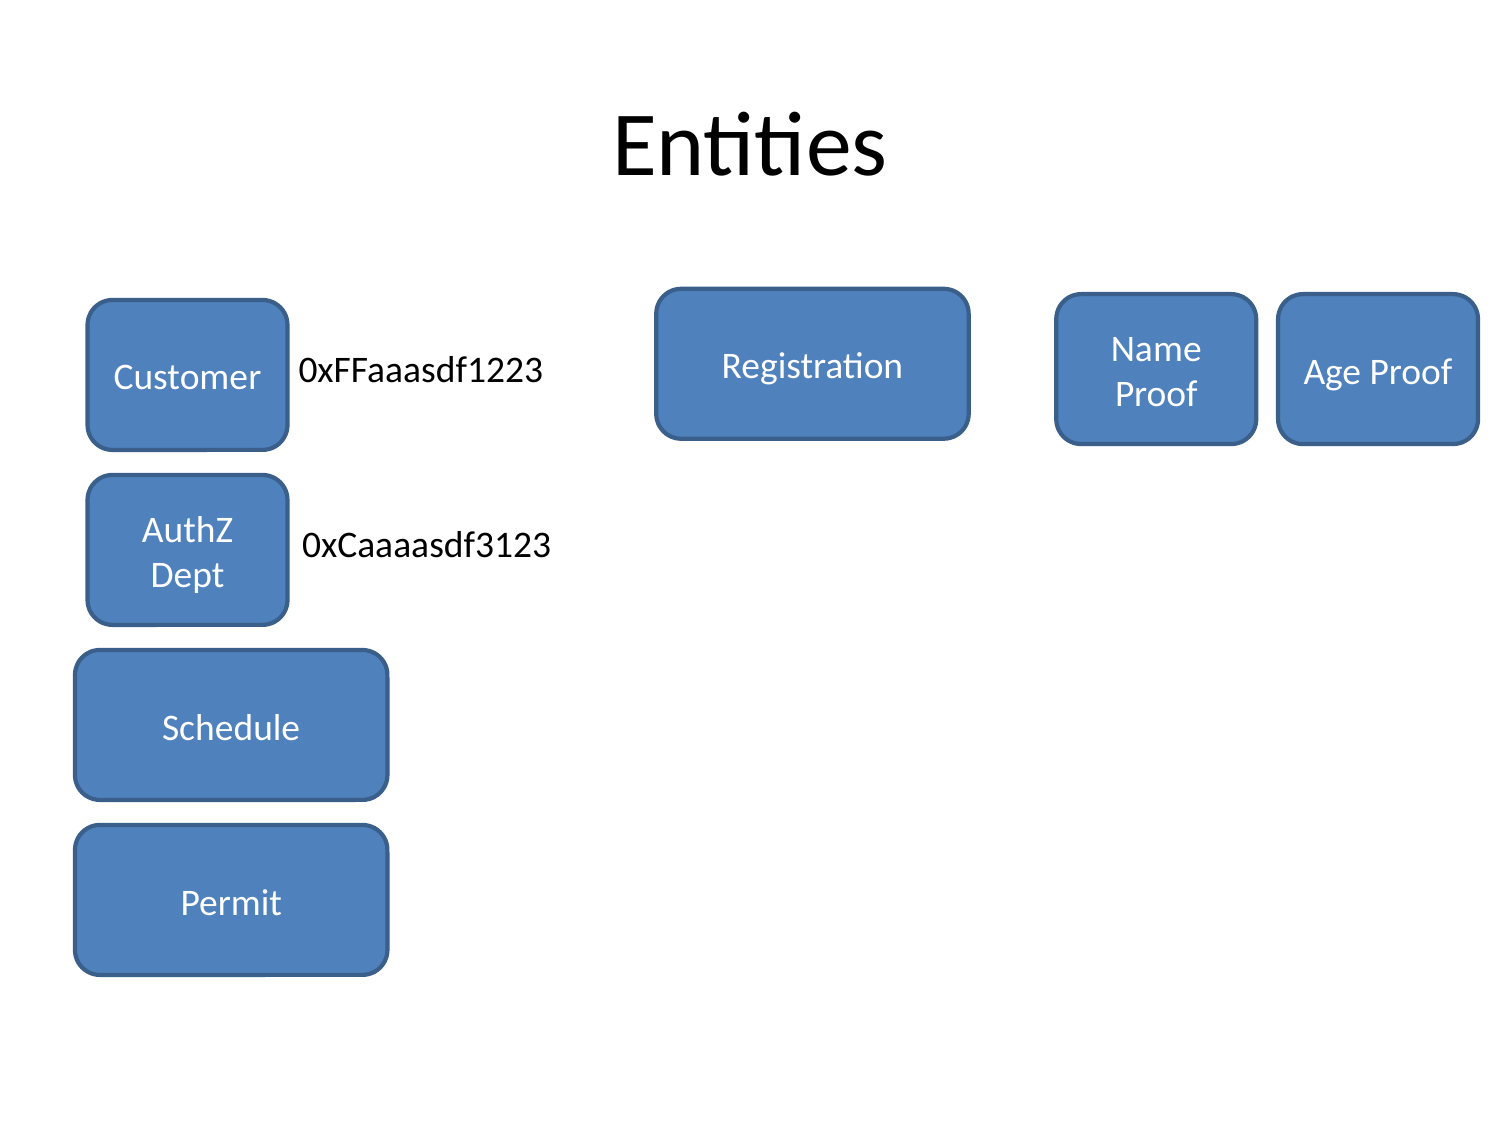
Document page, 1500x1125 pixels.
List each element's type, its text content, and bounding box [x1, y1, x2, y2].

text_box AuthZ Dept [85, 472, 290, 628]
text_box Permit [72, 822, 390, 978]
text_box Registration [654, 286, 971, 441]
text_box Schedule [72, 647, 390, 803]
text_box 0xCaaaasdf3123 [287, 512, 725, 573]
text_box 0xFFaaasdf1223 [283, 337, 722, 398]
text_box Customer [85, 297, 290, 453]
text_box Age Proof [1275, 291, 1481, 447]
text_box Name Proof [1054, 291, 1259, 447]
title Entities [75, 45, 1425, 233]
